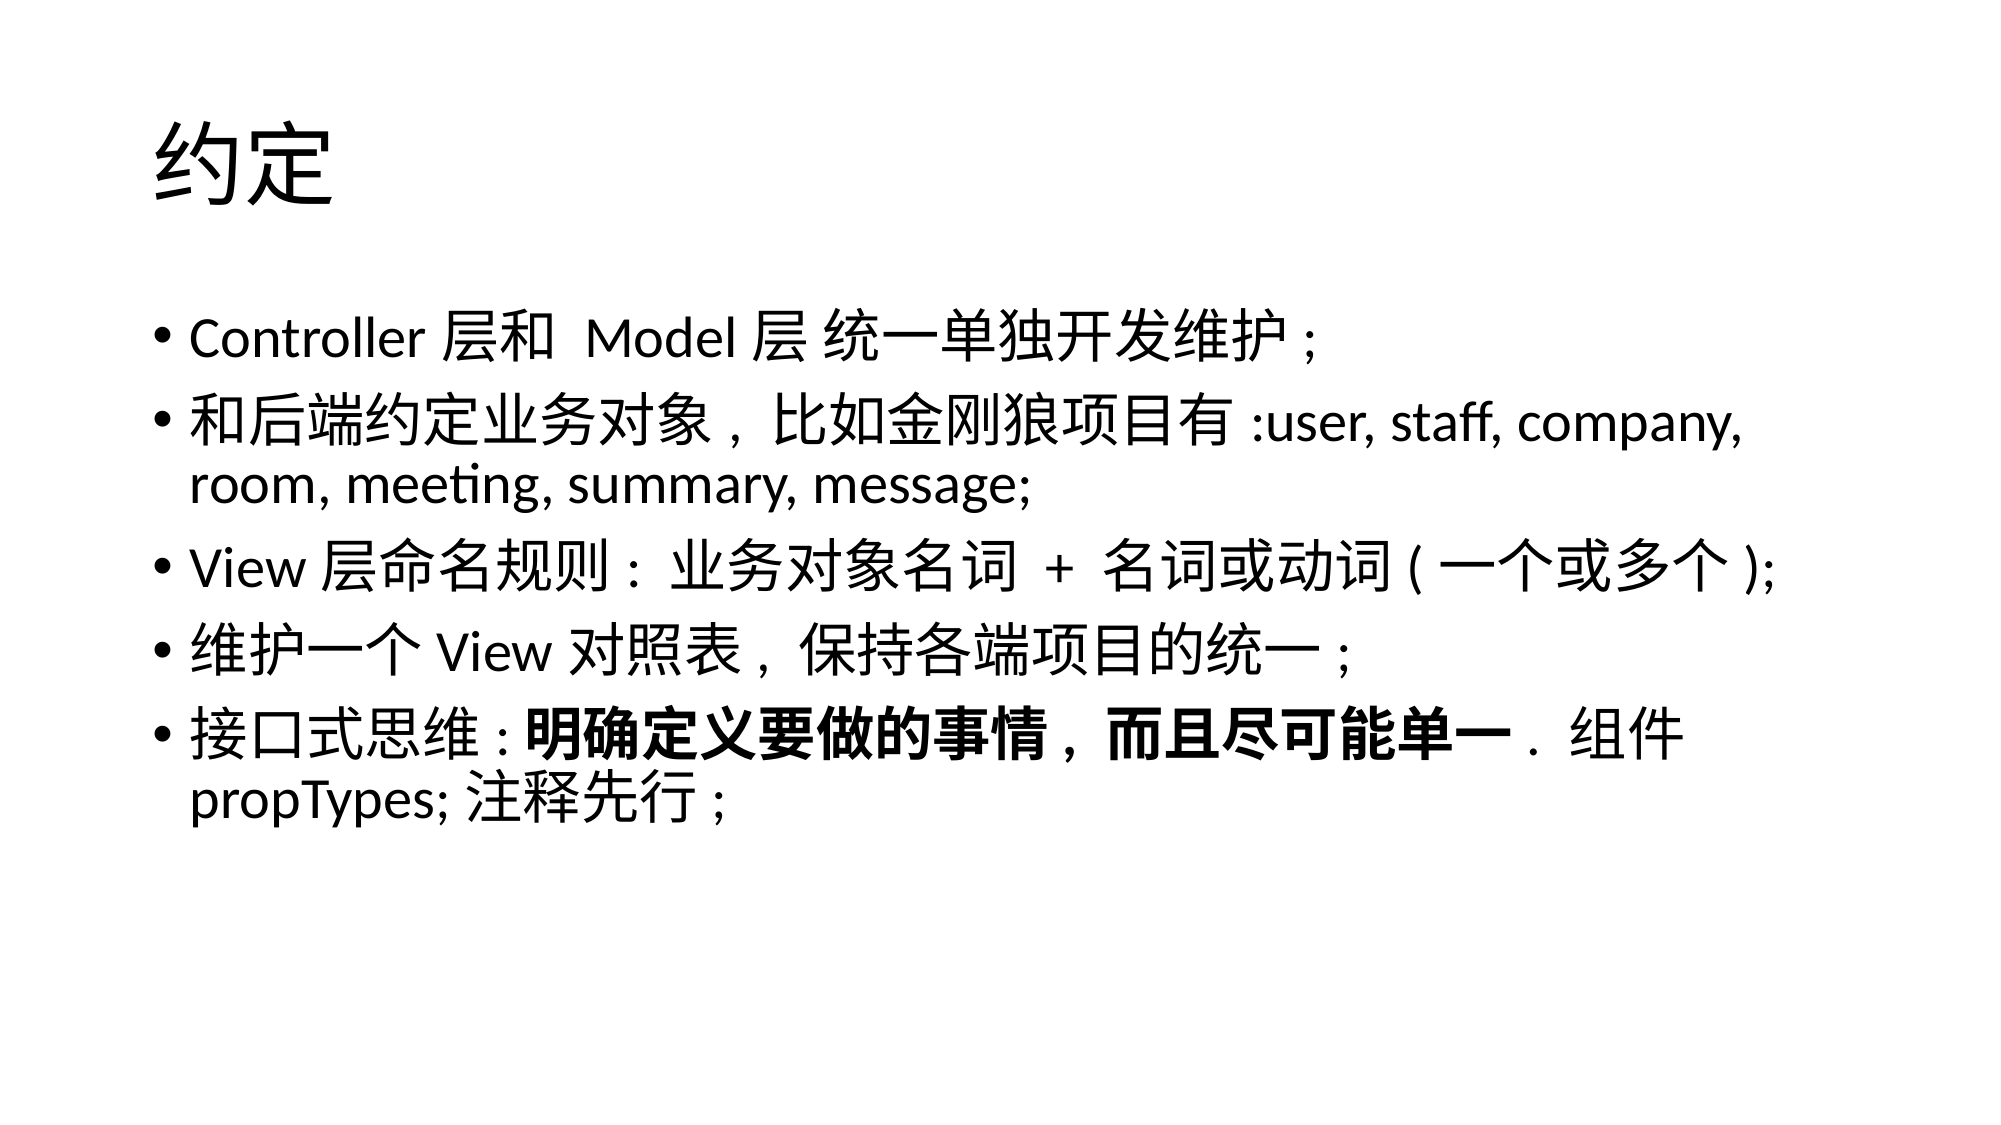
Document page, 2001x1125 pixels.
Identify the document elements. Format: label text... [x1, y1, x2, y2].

title 约定 [137, 59, 1863, 278]
list Controller层和 Model层 统一单独开发维护; 和后端约定业务对象, 比如金刚狼项目有:user, staff, company, room, meeting, summary, message; View层命名规则: 业务对象名词 + 名词或动词(一个或多个); 维护一个View对照表, 保持各端项目的统一; 接口式思维:明确定义要做的事情, 而且尽可能单一. 组件propTypes;注释先行; [137, 299, 1863, 1014]
